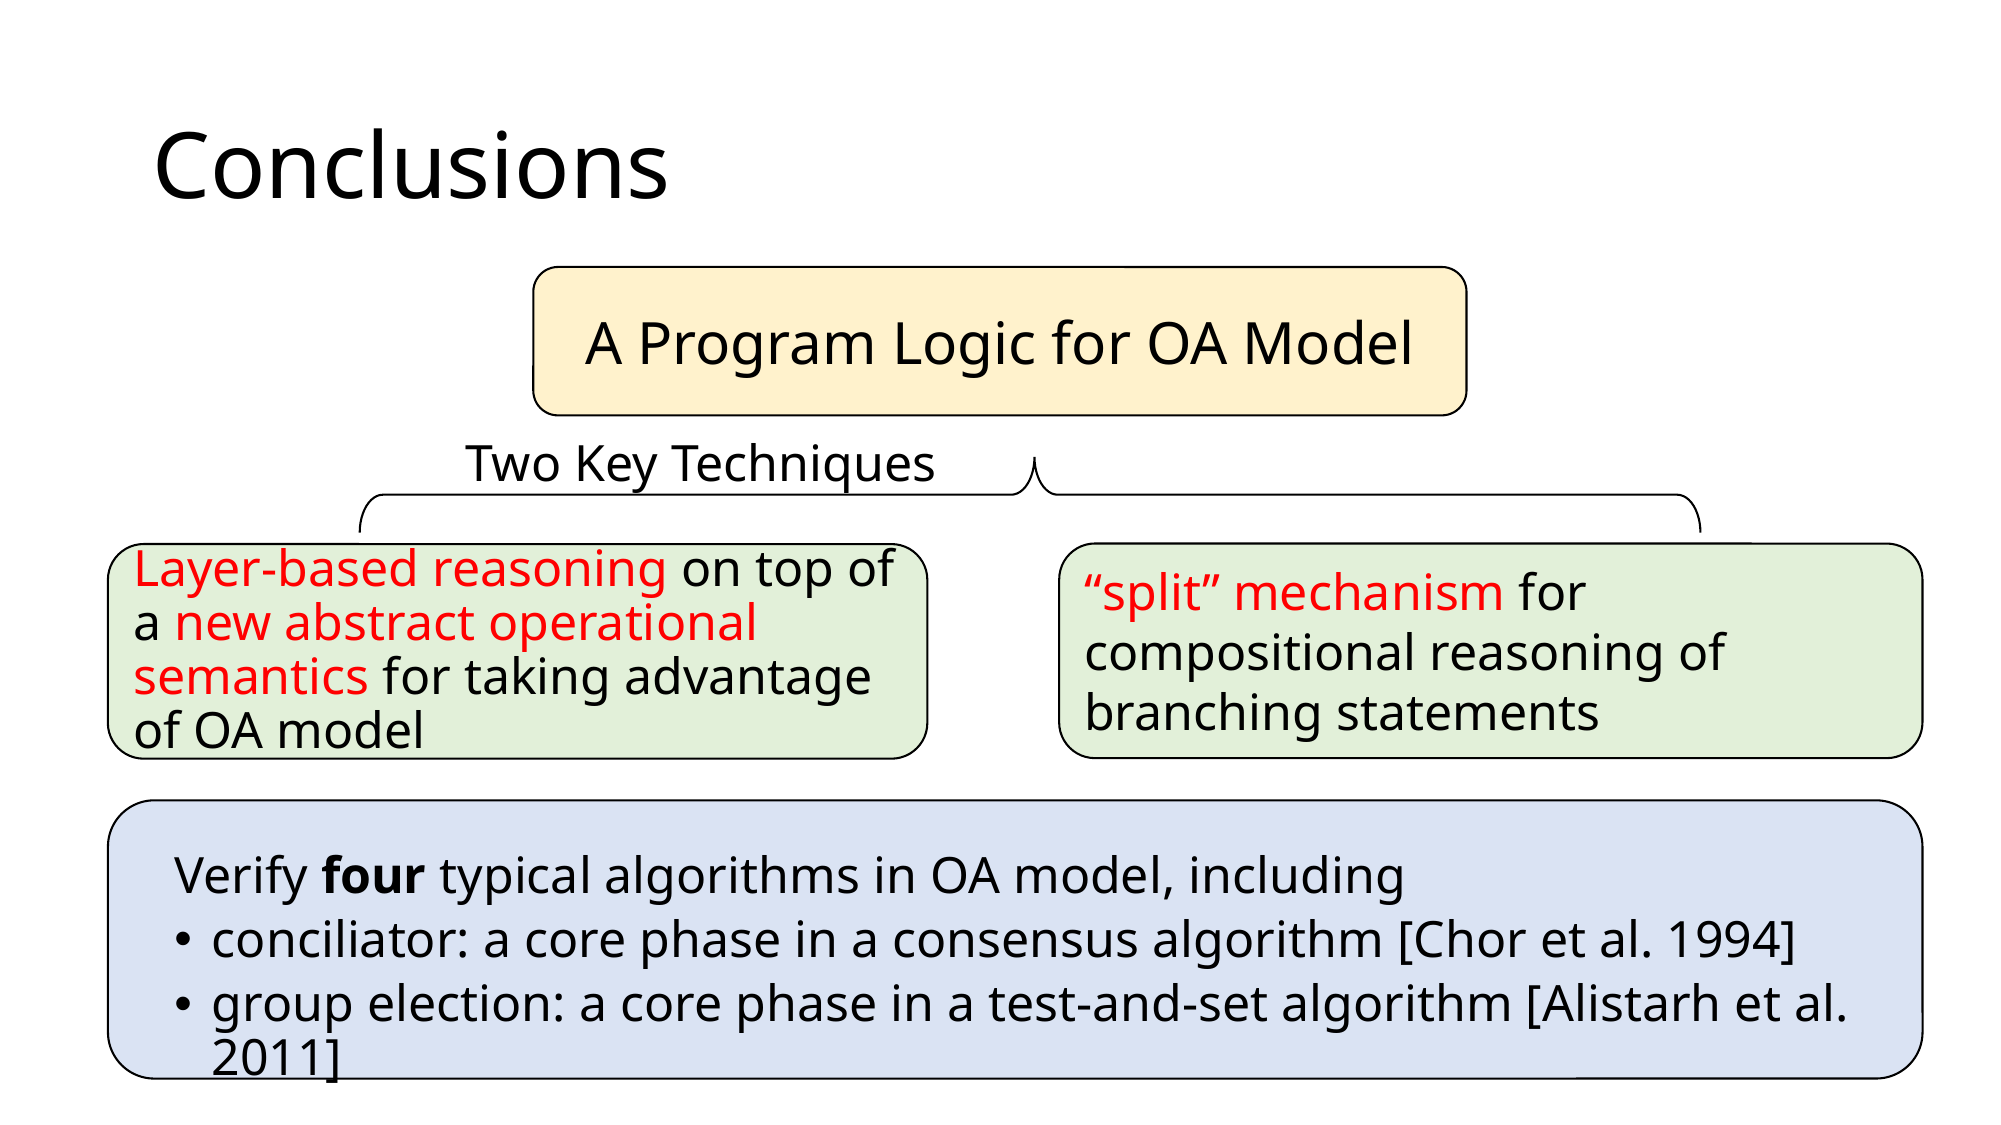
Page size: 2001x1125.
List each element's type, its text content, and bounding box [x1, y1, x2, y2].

text_box Layer-based reasoning on top of a new abstract operational semantics for taking advantage of OA model [106, 542, 929, 760]
text_box [106, 799, 1924, 1080]
text_box Two Key Techniques [450, 423, 952, 494]
text_box A Program Logic for OA Model [532, 265, 1468, 417]
text_box [359, 456, 1701, 533]
text_box “split” mechanism for compositional reasoning of branching statements [1058, 542, 1924, 760]
title Conclusions [137, 59, 1863, 278]
text_box Verify four typical algorithms in OA model, including conciliator: a core phase in a consensus algorithm [Chor et al. 1994] group election: a core phase in a test-and-set algorithm [Alistarh et al. 2011] [159, 836, 1871, 1094]
